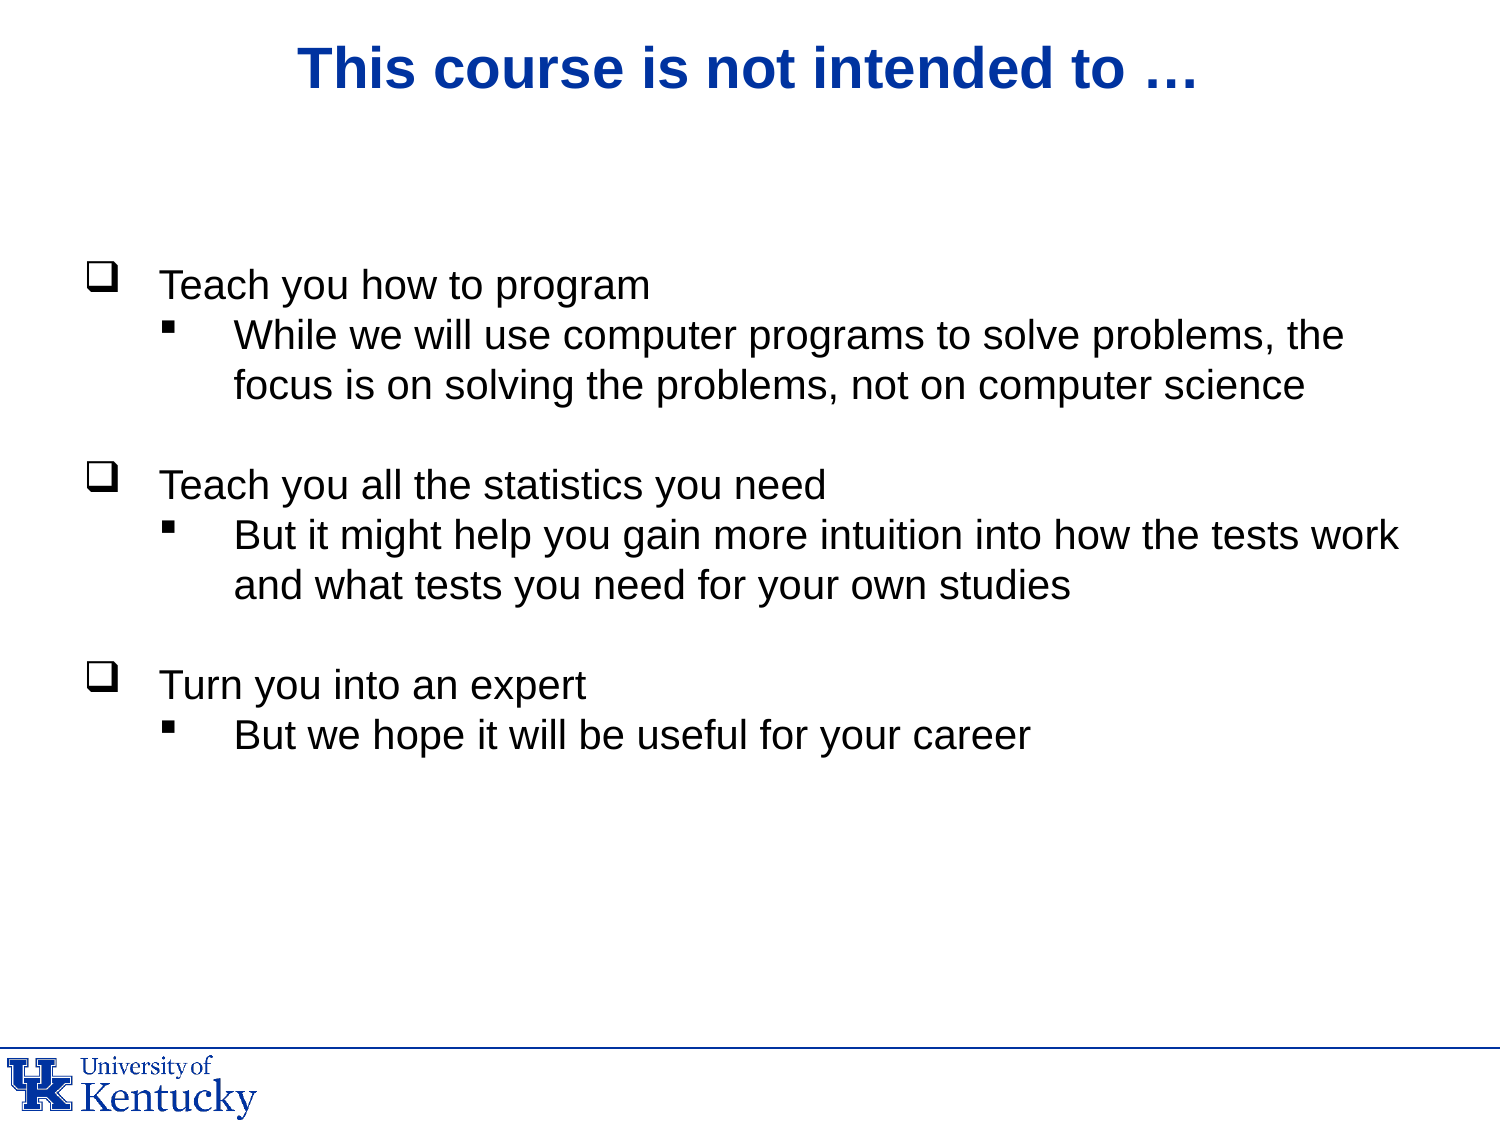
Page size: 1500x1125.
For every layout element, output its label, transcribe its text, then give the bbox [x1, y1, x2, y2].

text_box Teach you how to program While we will use computer programs to solve problems, the focus is on solving the problems, not on computer science Teach you all the statistics you need But it might help you gain more intuition into how the tests work and what tests you need for your own studies Turn you into an expert But we hope it will be useful for your career [68, 250, 1438, 766]
picture [7, 1055, 257, 1120]
title This course is not intended to … [11, 24, 1488, 105]
